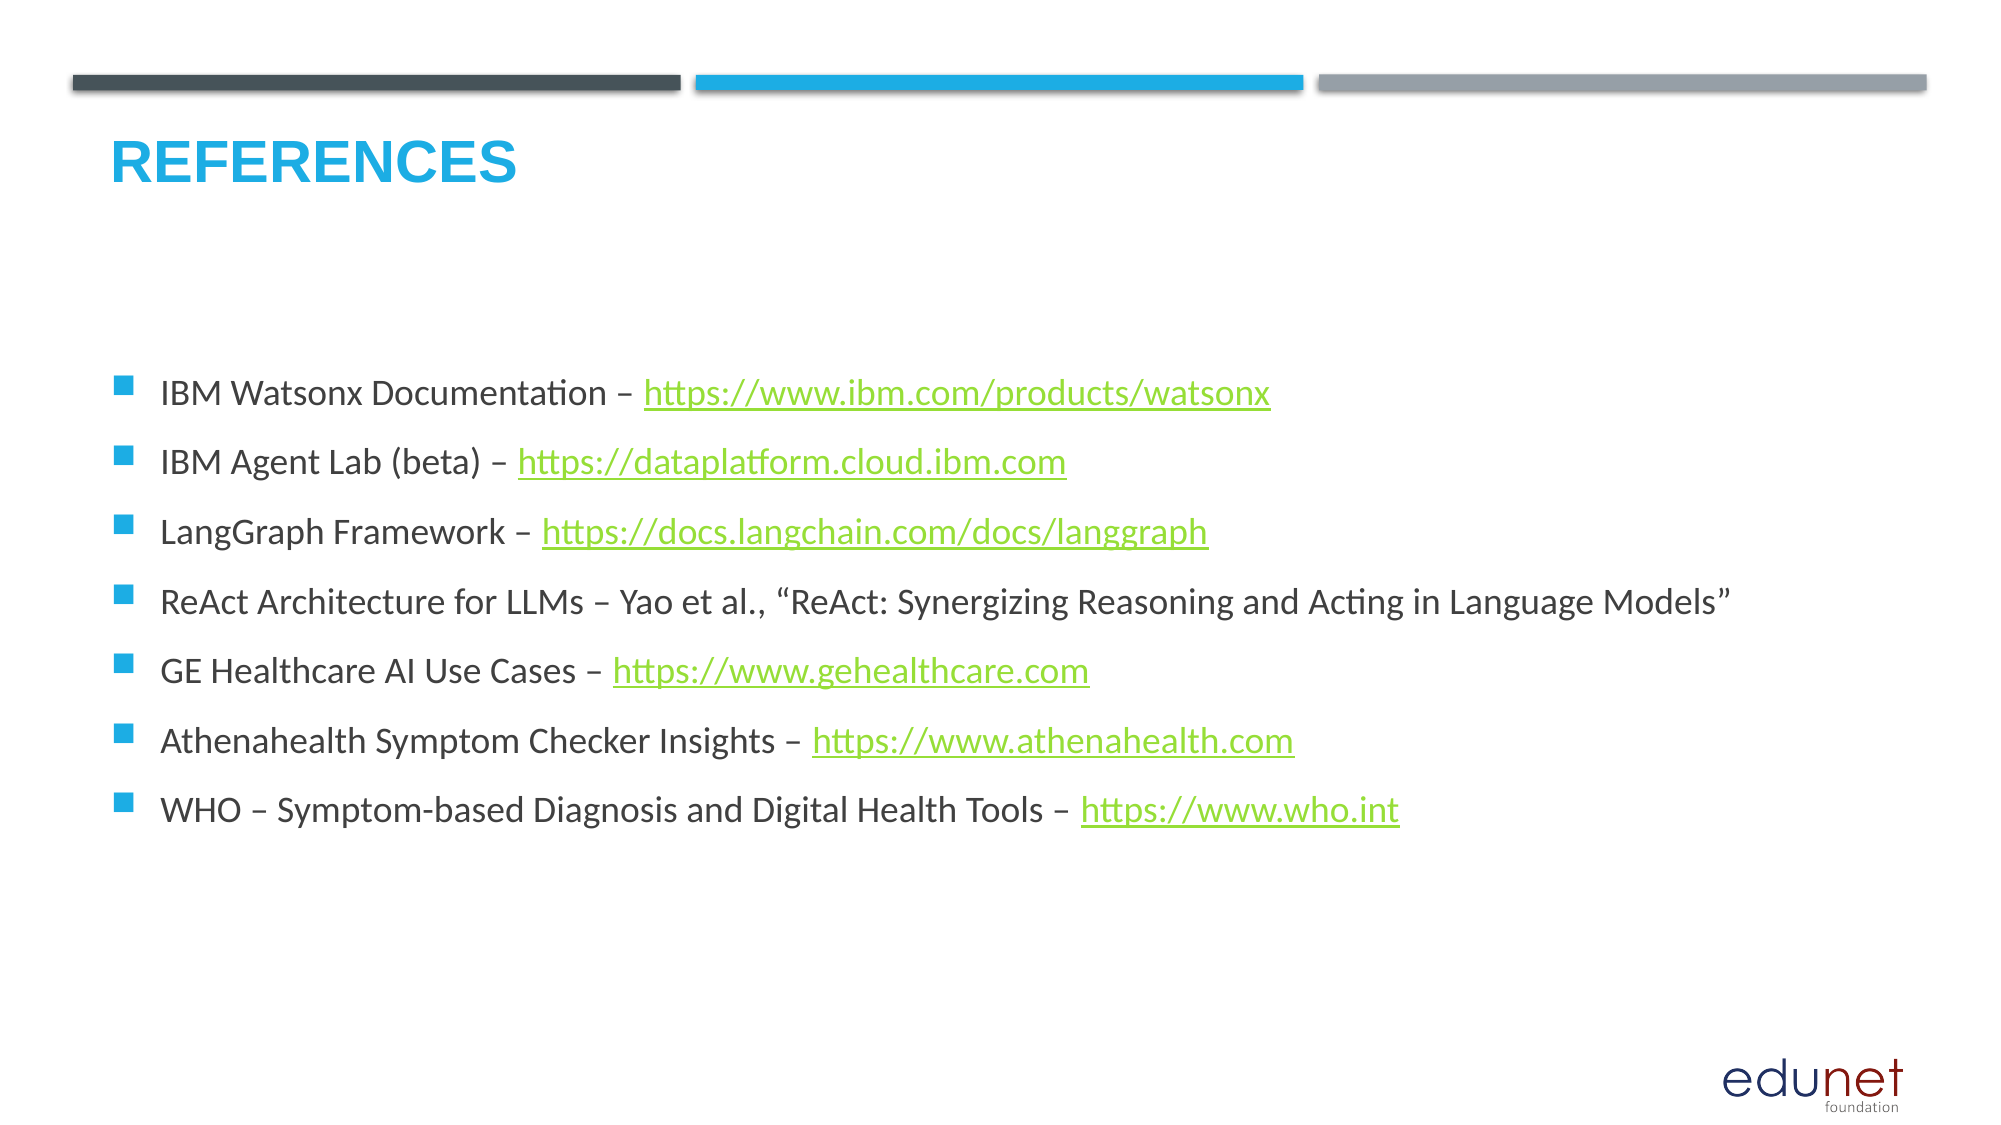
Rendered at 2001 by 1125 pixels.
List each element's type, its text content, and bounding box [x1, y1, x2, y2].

picture [1719, 1056, 1905, 1116]
title References [95, 115, 1905, 203]
list IBM Watsonx Documentation – https://www.ibm.com/products/watsonx IBM Agent Lab (beta) – https://dataplatform.cloud.ibm.com LangGraph Framework – https://docs.langchain.com/docs/langgraph ReAct Architecture for LLMs – Yao et al., “ReAct: Synergizing Reasoning and Acting in Language Models” GE Healthcare AI Use Cases – https://www.gehealthcare.com Athenahealth Symptom Checker Insights – https://www.athenahealth.com WHO – Symptom-based Diagnosis and Digital Health Tools – https://www.who.int [95, 213, 1905, 981]
